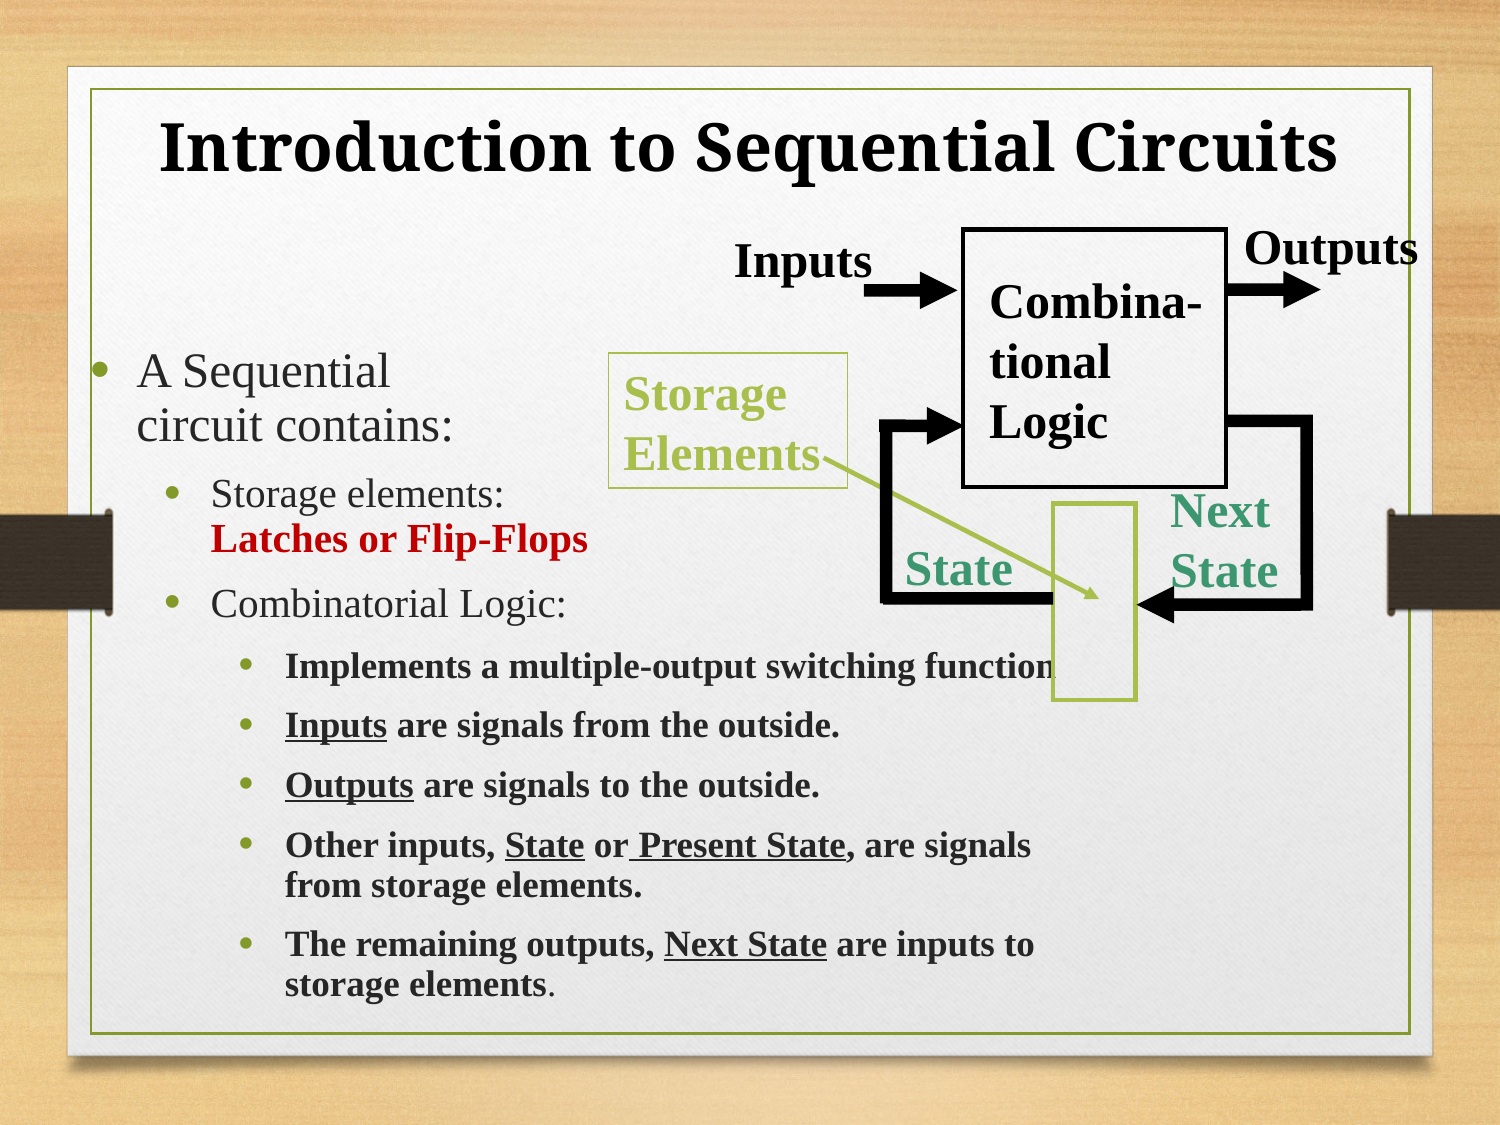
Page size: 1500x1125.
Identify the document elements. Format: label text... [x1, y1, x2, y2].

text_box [878, 421, 1054, 604]
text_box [1136, 420, 1322, 611]
title Introduction to Sequential Circuits [87, 37, 1413, 252]
picture [0, 0, 1500, 1125]
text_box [1226, 207, 1437, 290]
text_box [608, 352, 1137, 701]
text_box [718, 220, 958, 296]
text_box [962, 229, 1227, 420]
list A Sequential circuit contains: Storage elements: Latches or Flip-Flops Combinatorial Logic: Implements a multiple-output switching function Inputs are signals from the outside. Outputs are signals to the outside. Other inputs, State or Present State, are signals from storage elements. The remaining outputs, Next State are inputs to storage elements. [75, 337, 1079, 1028]
